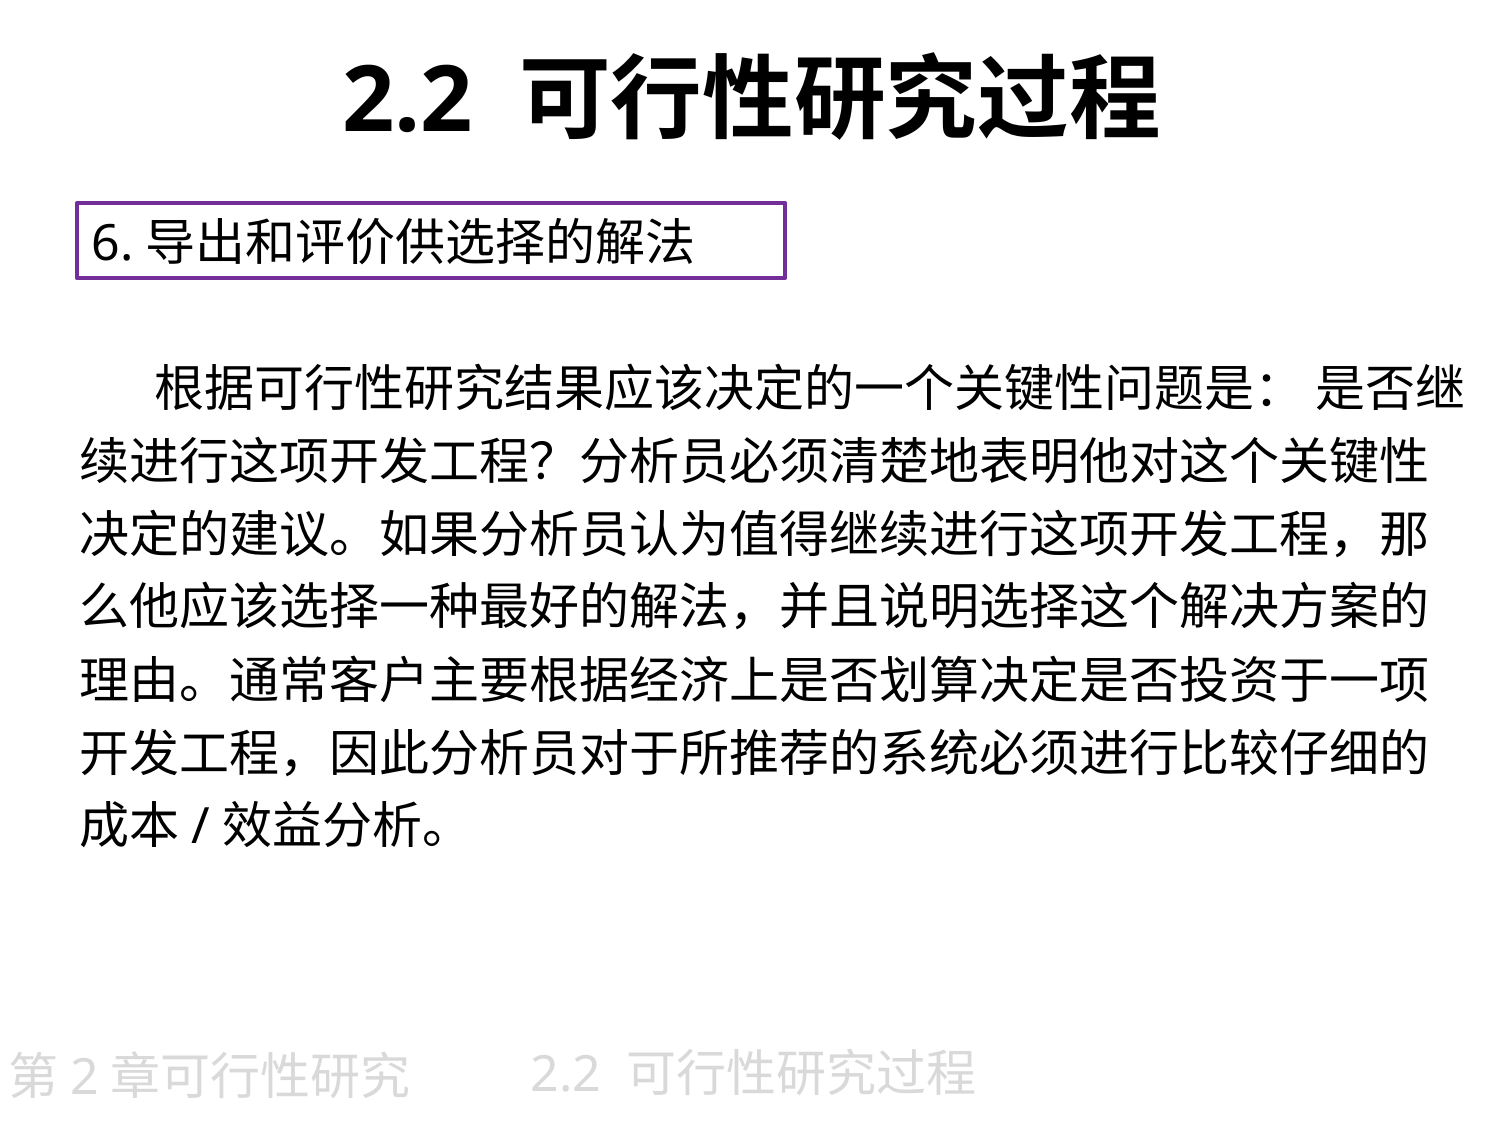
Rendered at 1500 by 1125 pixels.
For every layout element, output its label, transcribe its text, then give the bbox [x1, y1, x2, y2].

text_box 6.导出和评价供选择的解法 [75, 201, 787, 280]
title 2.2 可行性研究过程 [76, 0, 1428, 189]
text_box 2.2 可行性研究过程 [478, 1032, 1029, 1111]
text_box 根据可行性研究结果应该决定的一个关键性问题是： 是否继续进行这项开发工程？分析员必须清楚地表明他对这个关键性决定的建议。如果分析员认为值得继续进行这项开发工程，那么他应该选择一种最好的解法，并且说明选择这个解决方案的理由。通常客户主要根据经济上是否划算决定是否投资于一项开发工程，因此分析员对于所推荐的系统必须进行比较仔细的成本/效益分析。 [64, 335, 1483, 862]
text_box 第2章可行性研究 [0, 1035, 437, 1114]
